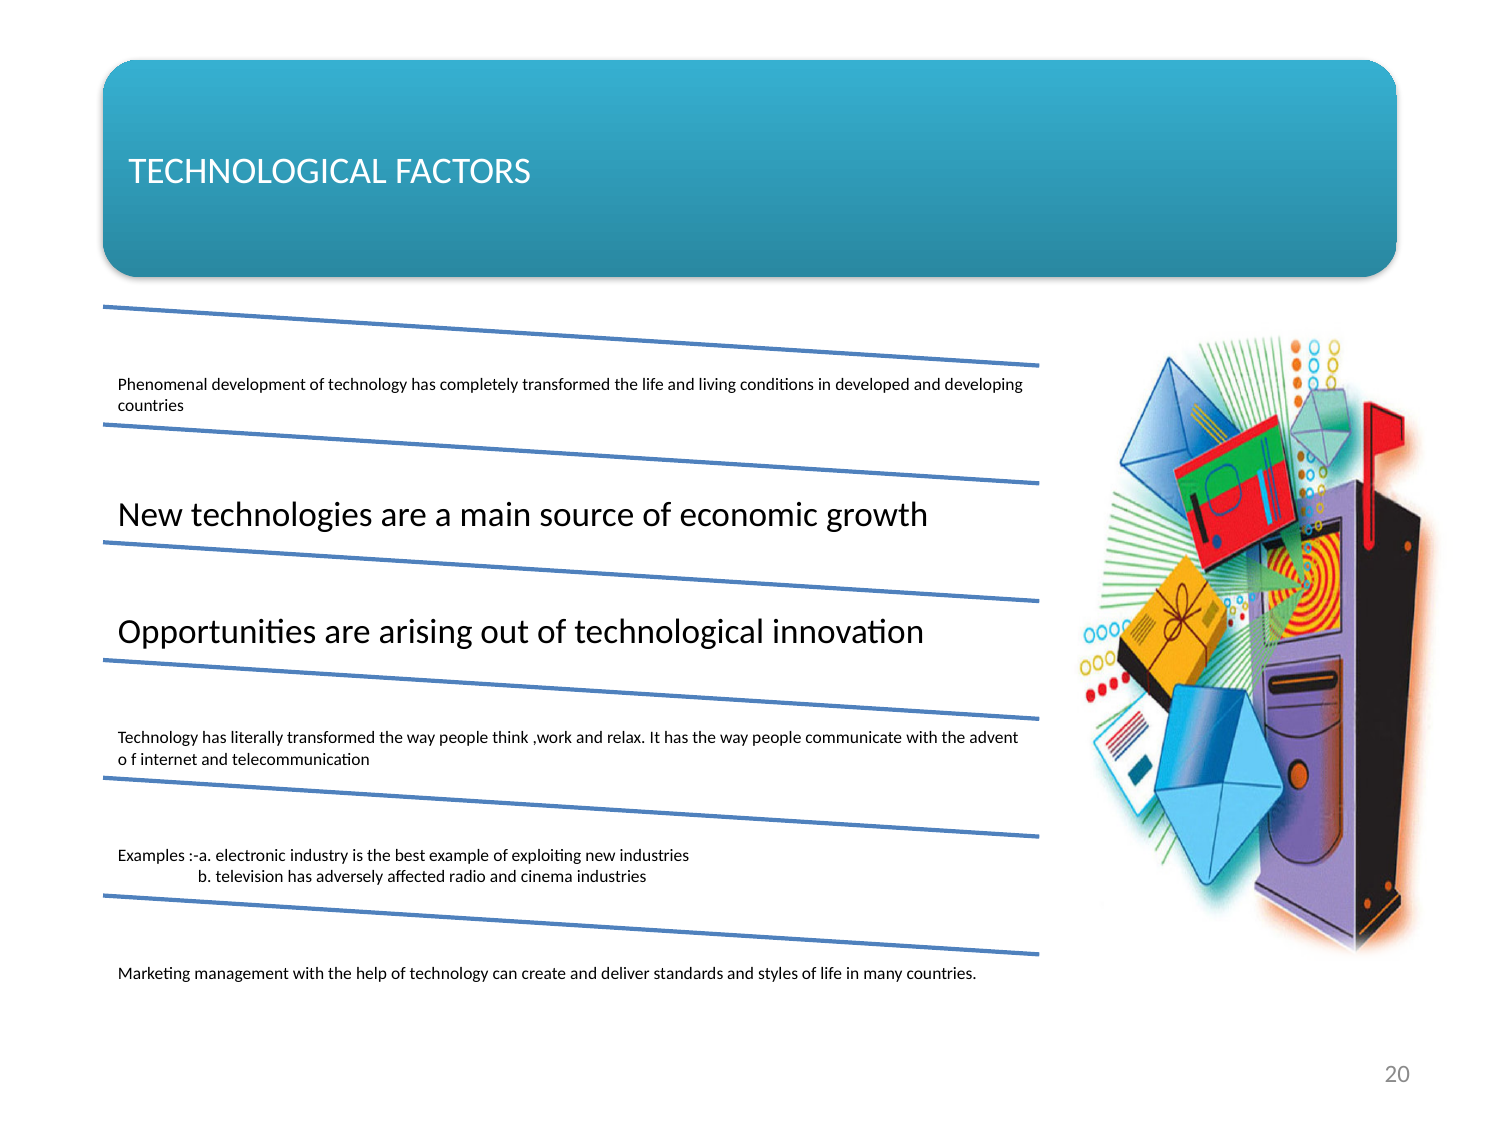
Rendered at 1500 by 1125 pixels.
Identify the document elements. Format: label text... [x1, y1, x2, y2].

picture [1051, 322, 1462, 961]
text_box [102, 59, 1398, 278]
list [102, 306, 1040, 1014]
slide_number 20 [1074, 1042, 1425, 1103]
